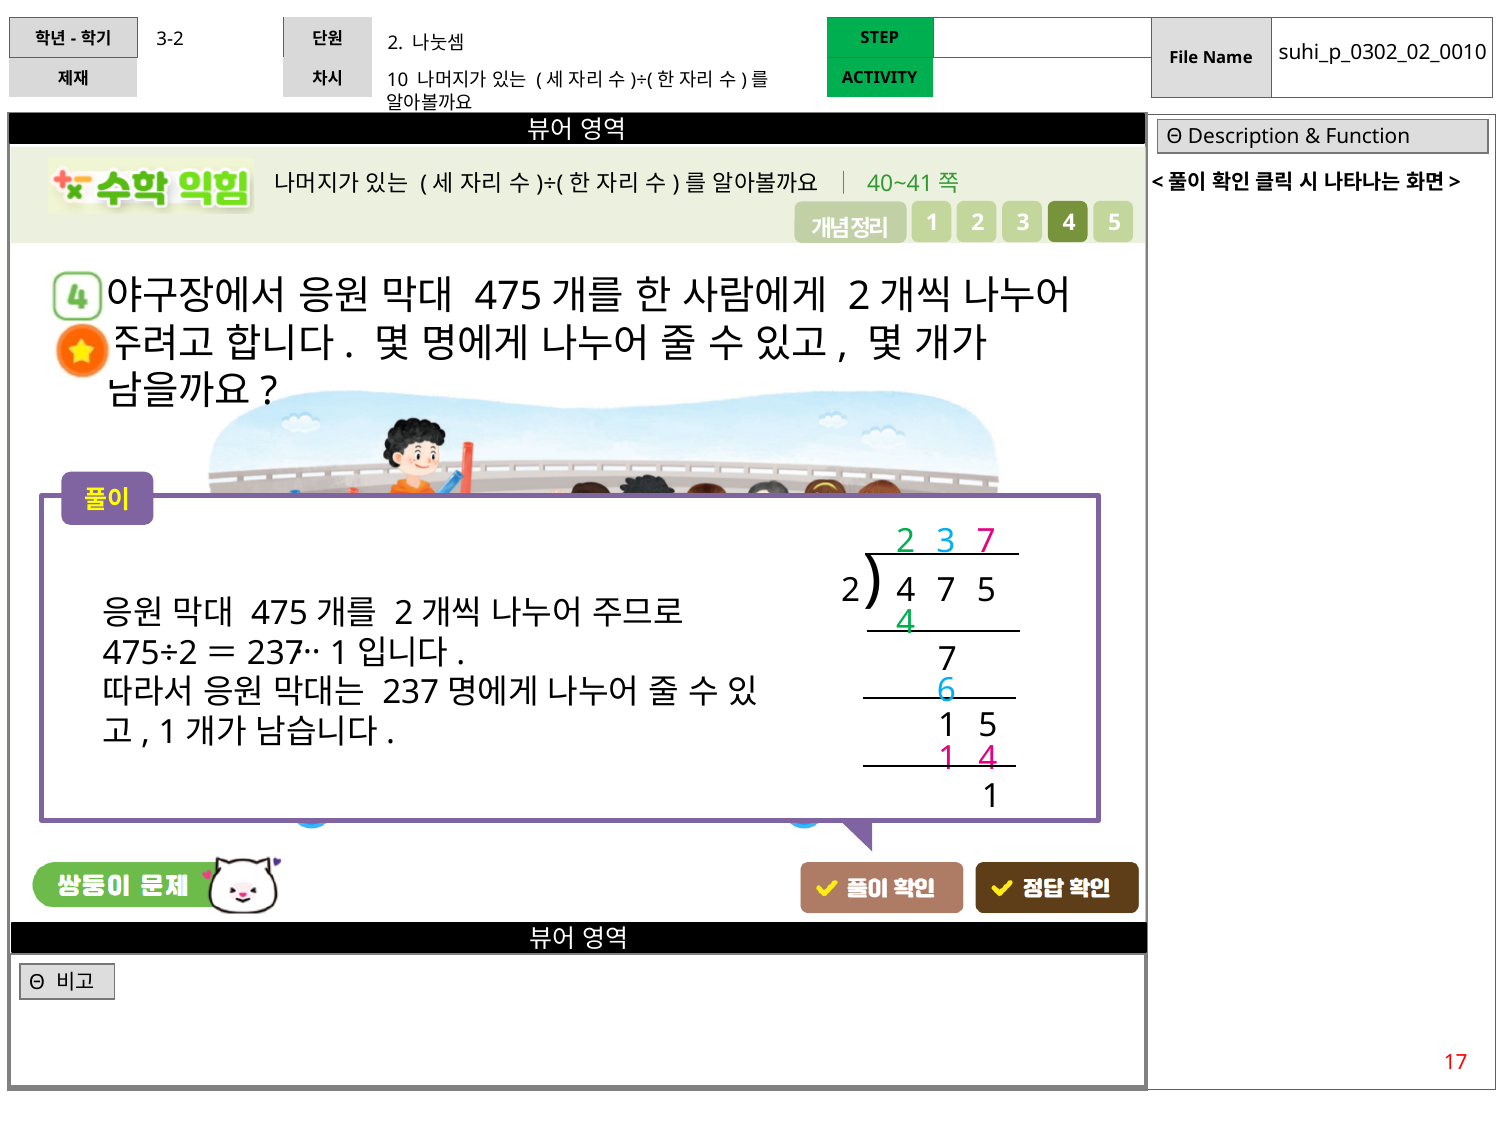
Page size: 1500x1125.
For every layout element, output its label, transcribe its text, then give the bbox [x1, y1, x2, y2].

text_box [41, 471, 1099, 852]
picture [798, 859, 965, 915]
text_box 야구장에서 응원 막대 475개를 한 사람에게 2개씩 나누어 주려고 합니다. 몇 명에게 나누어 줄 수 있고, 몇 개가 남을까요? [91, 263, 1143, 421]
text_box 10 나머지가 있는 (세 자리 수)÷(한 자리 수)를 알아볼까요 [372, 60, 821, 96]
picture [974, 859, 1141, 915]
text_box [87, 583, 818, 761]
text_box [815, 491, 1041, 816]
text_box 나머지가 있는 (세 자리 수)÷(한 자리 수)를 알아볼까요 │ 40~41쪽 [259, 160, 1019, 204]
picture [207, 386, 1006, 471]
picture [45, 267, 116, 380]
text_box suhi_p_0302_02_0010 [1263, 30, 1500, 71]
text_box 3-2 [141, 18, 284, 55]
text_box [790, 192, 1134, 245]
picture [48, 158, 254, 214]
table_header Θ Description & Function [1158, 120, 1487, 152]
picture [29, 850, 289, 915]
text_box <풀이 확인 클릭 시 나타나는 화면> [1136, 160, 1500, 201]
text_box 2. 나눗셈 [372, 23, 828, 48]
